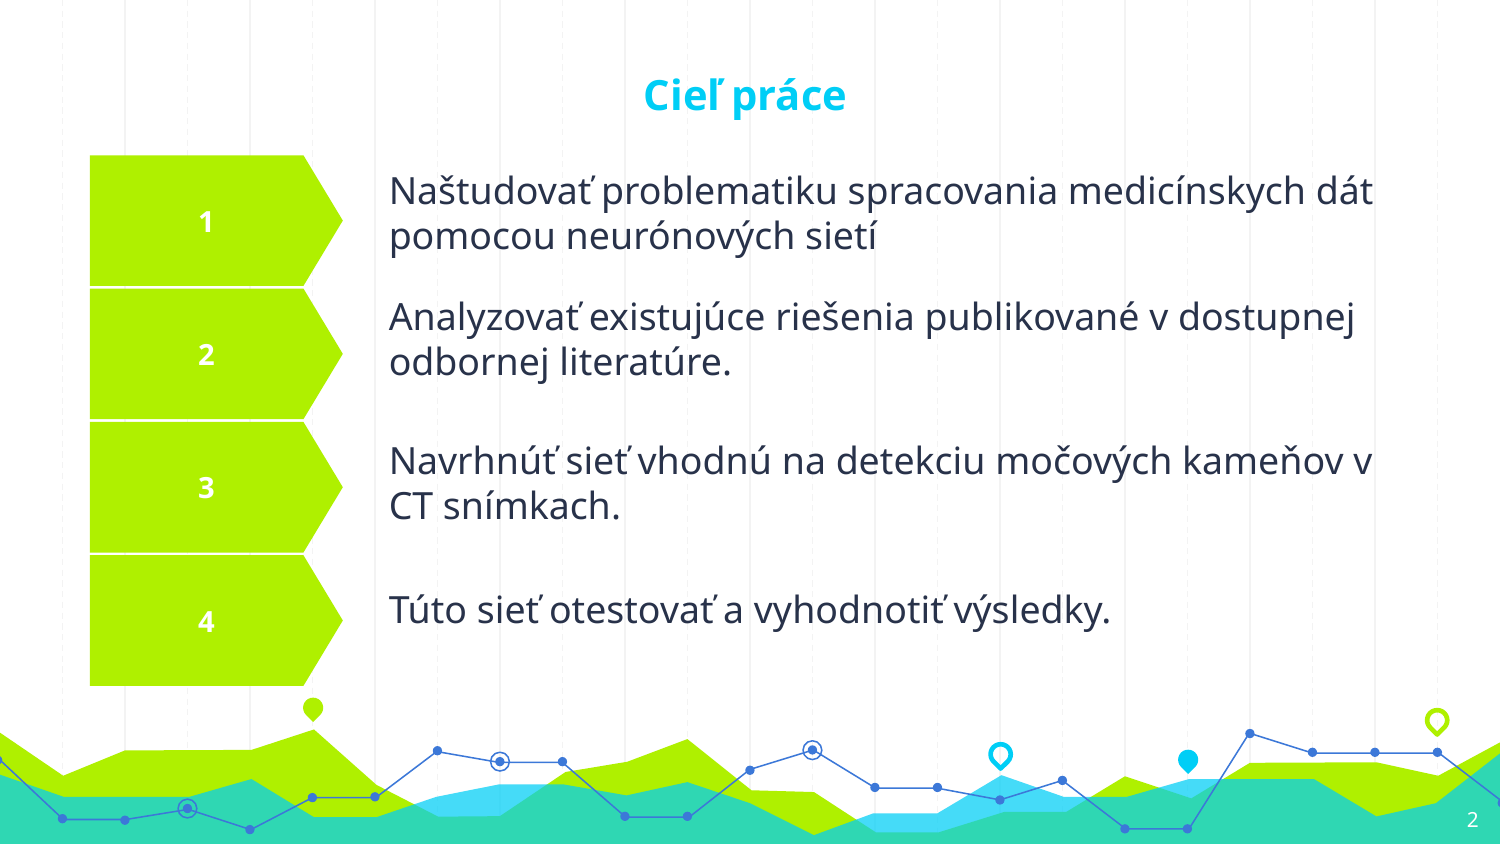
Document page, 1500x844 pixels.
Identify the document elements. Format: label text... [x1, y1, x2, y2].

text_box Analyzovať existujúce riešenia publikované v dostupnej odbornej literatúre. [373, 278, 1421, 421]
text_box Naštudovať problematiku spracovania medicínskych dát pomocou neurónových sietí [373, 152, 1421, 278]
text_box 4 [89, 555, 343, 686]
text_box 2 [89, 288, 343, 420]
text_box 1 [89, 155, 343, 286]
text_box Navrhnúť sieť vhodnú na detekciu močových kameňov v CT snímkach. [373, 421, 1421, 570]
title Cieľ práce [171, 16, 1320, 134]
slide_number 2 [1403, 791, 1494, 844]
text_box 3 [89, 421, 343, 553]
text_box Túto sieť otestovať a vyhodnotiť výsledky. [373, 570, 1421, 737]
